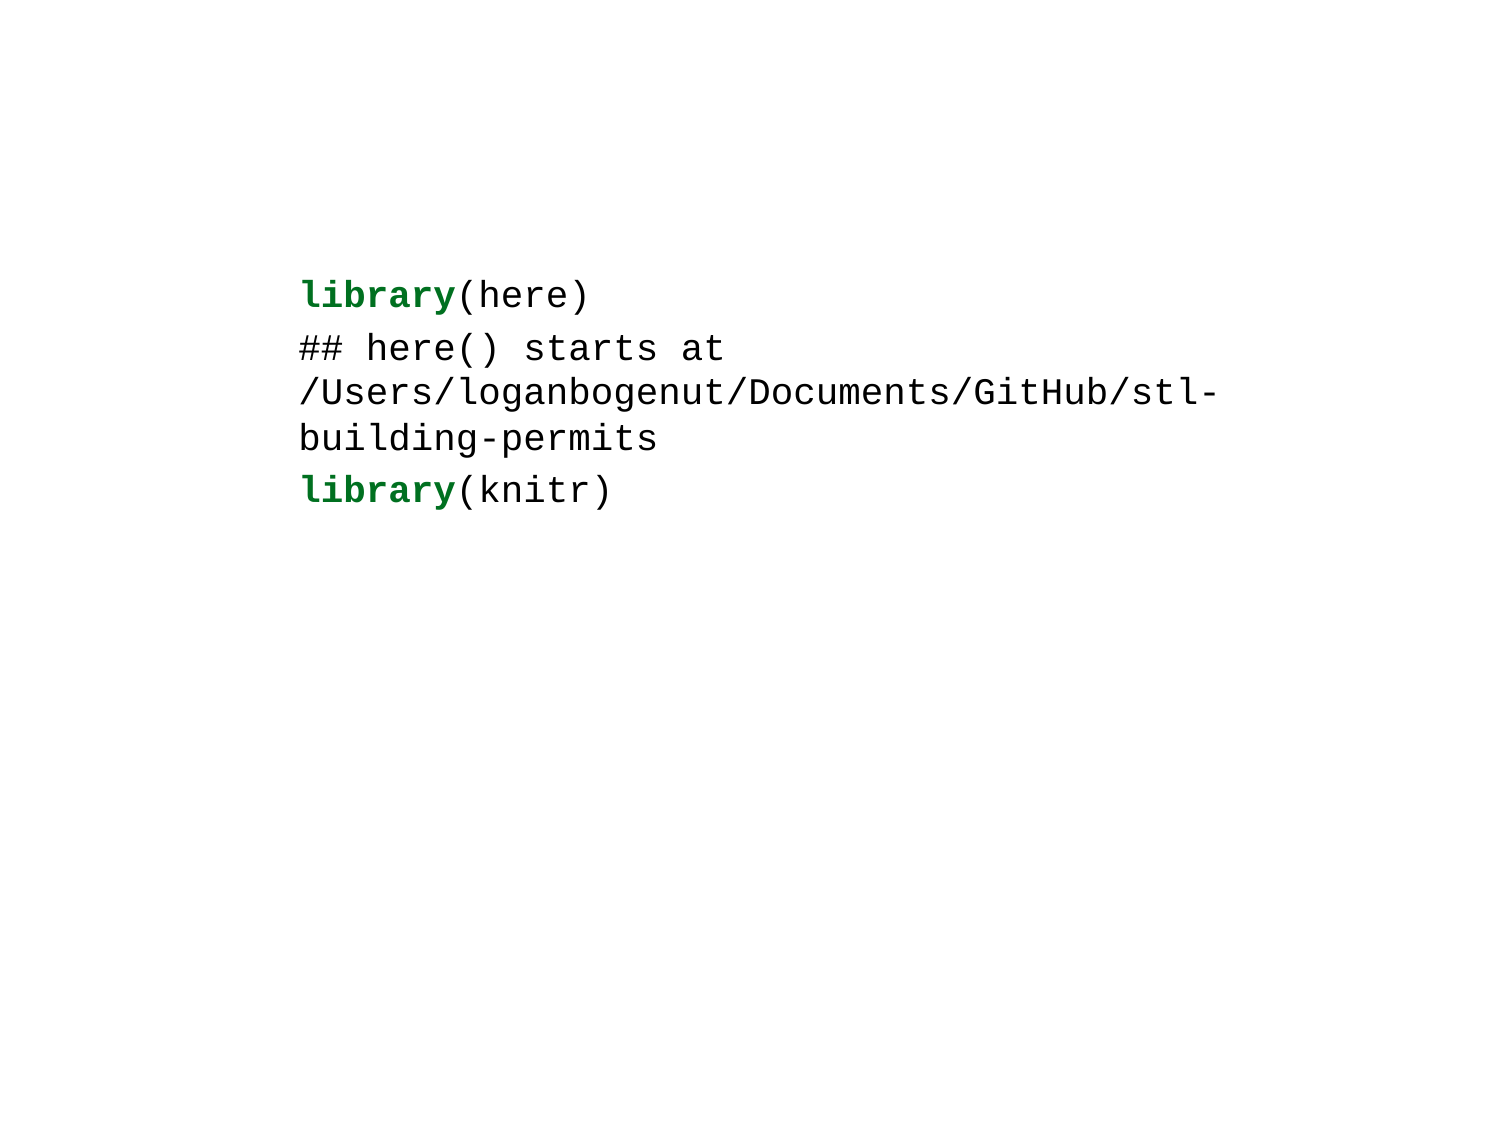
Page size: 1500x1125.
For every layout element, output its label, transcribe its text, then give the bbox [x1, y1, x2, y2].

list library(here) ## here() starts at /Users/loganbogenut/Documents/GitHub/stl-building-permits library(knitr) [75, 262, 1425, 1005]
